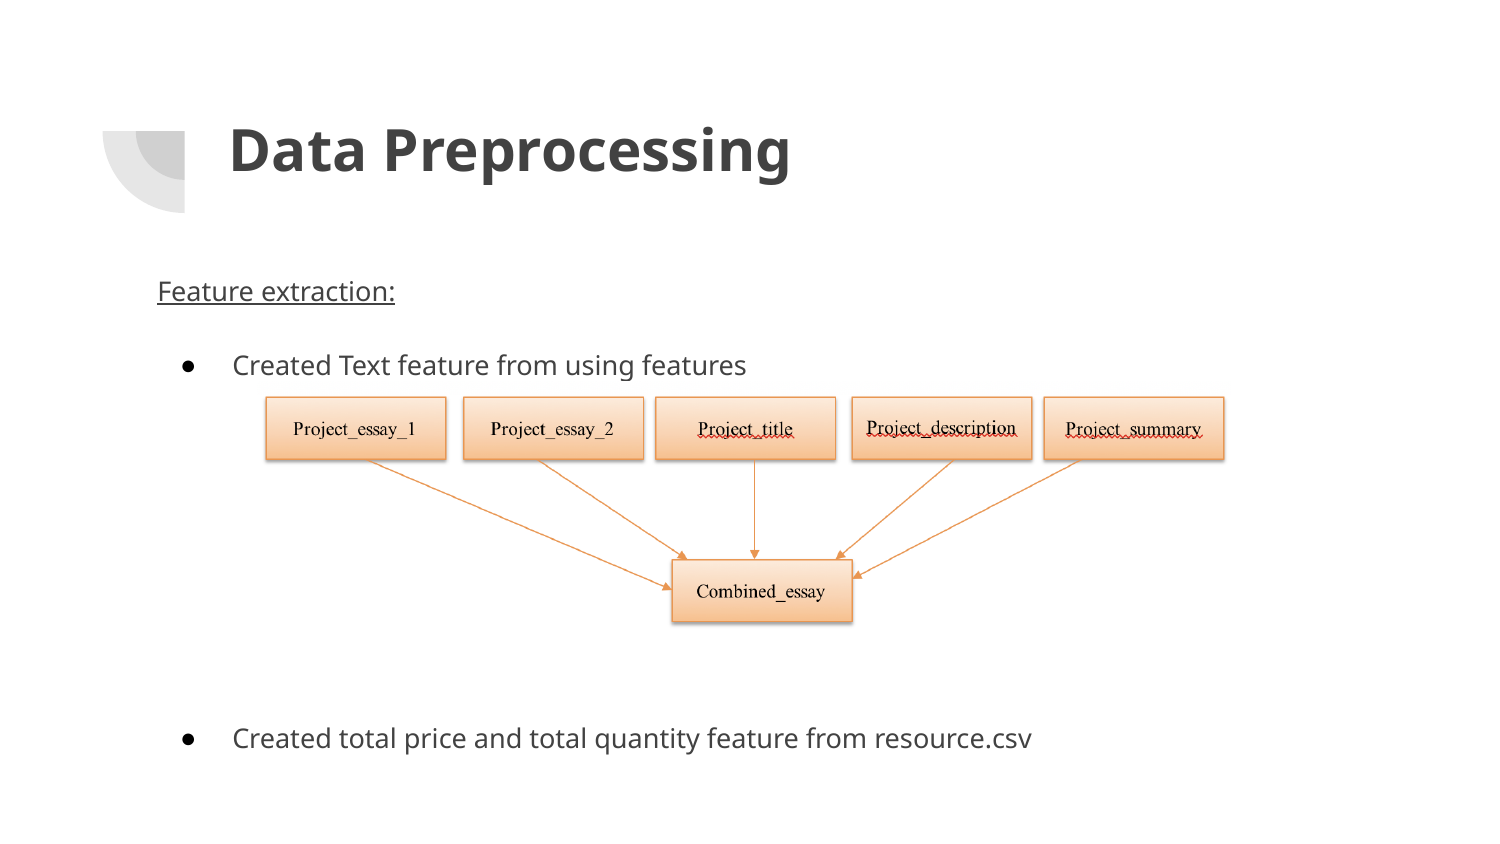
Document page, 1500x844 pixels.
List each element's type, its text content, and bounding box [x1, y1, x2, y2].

picture [256, 380, 1231, 633]
list Feature extraction: Created Text feature from using features Created total price and total quantity feature from resource.csv [142, 254, 1368, 744]
title Data Preprocessing [213, 98, 1368, 254]
